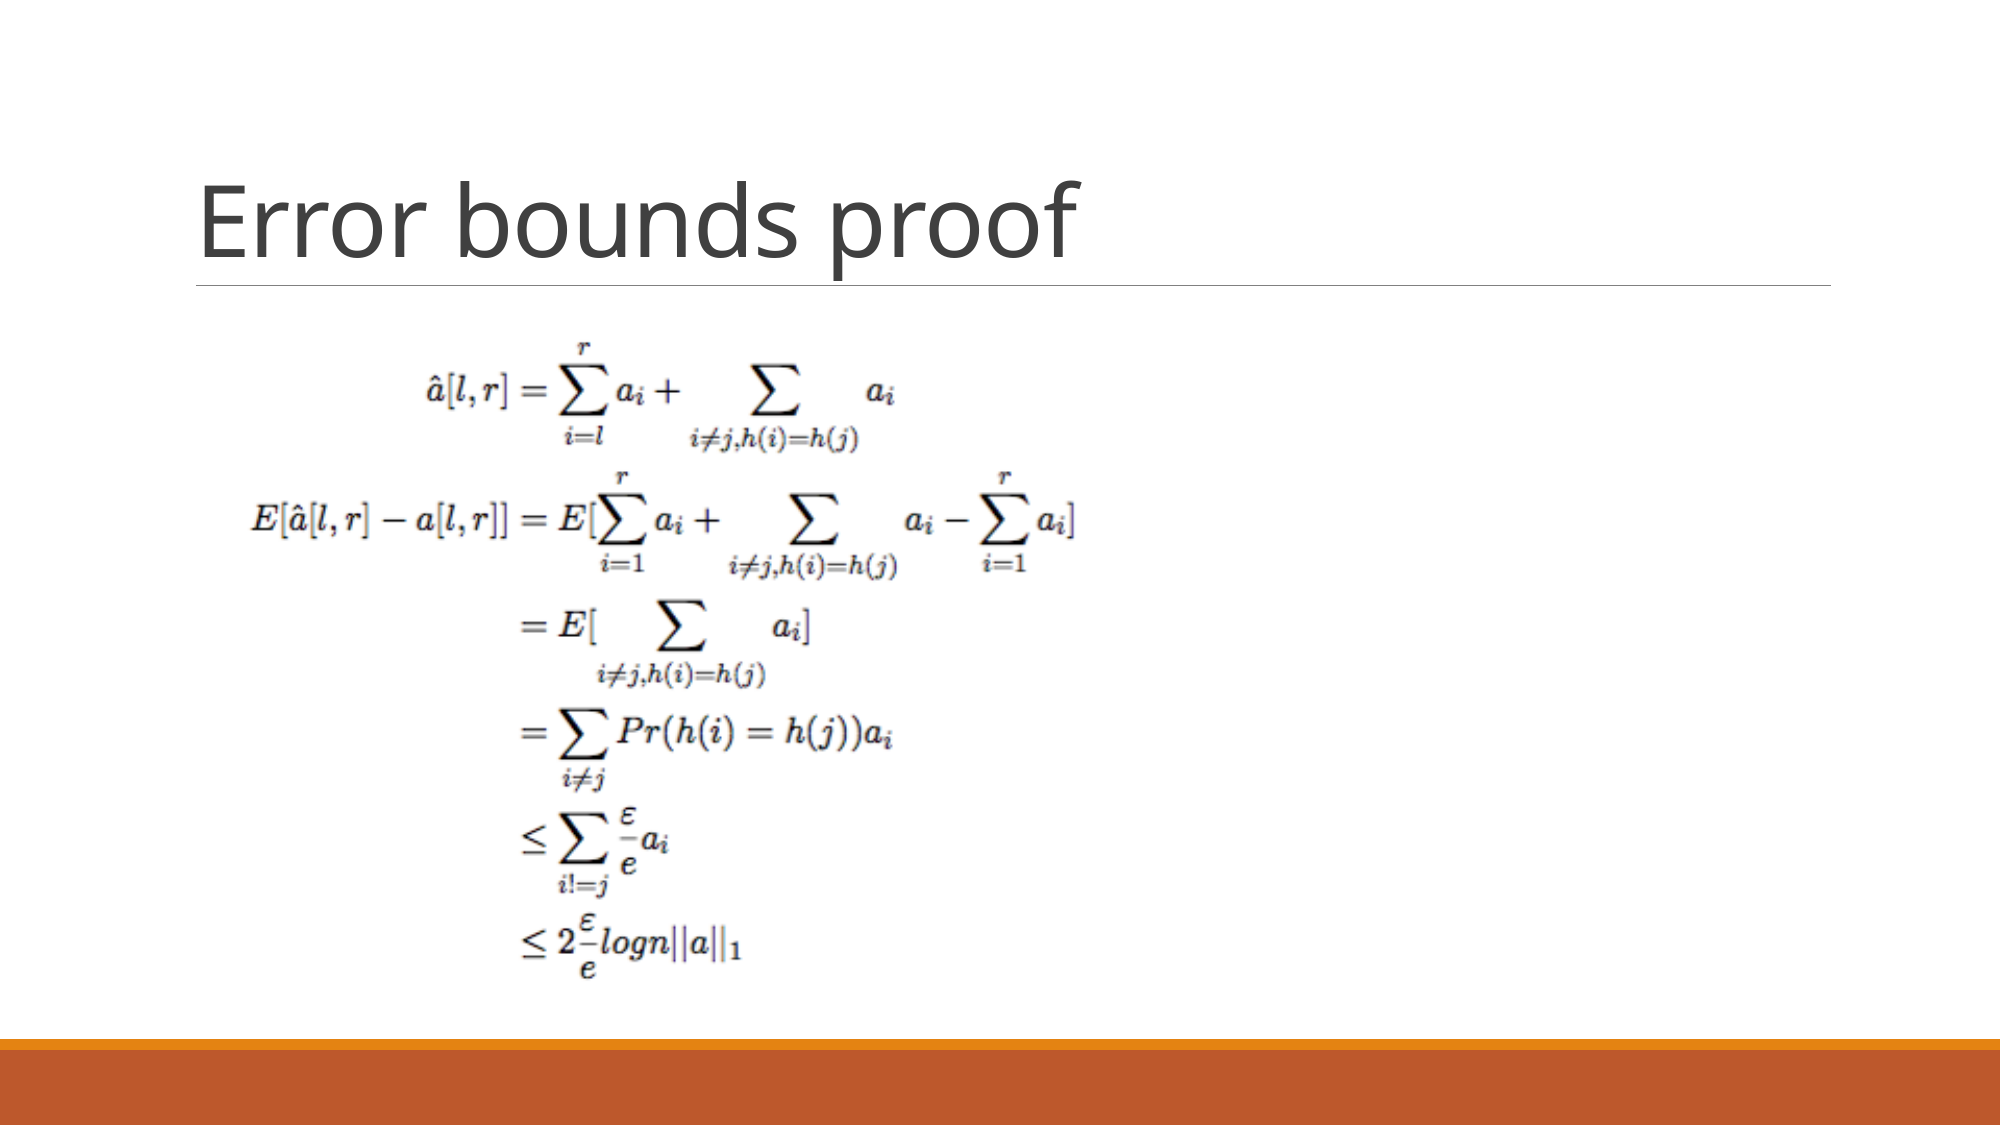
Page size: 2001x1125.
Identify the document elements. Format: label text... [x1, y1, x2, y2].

title Error bounds proof [180, 47, 1830, 285]
picture [179, 319, 1143, 1005]
